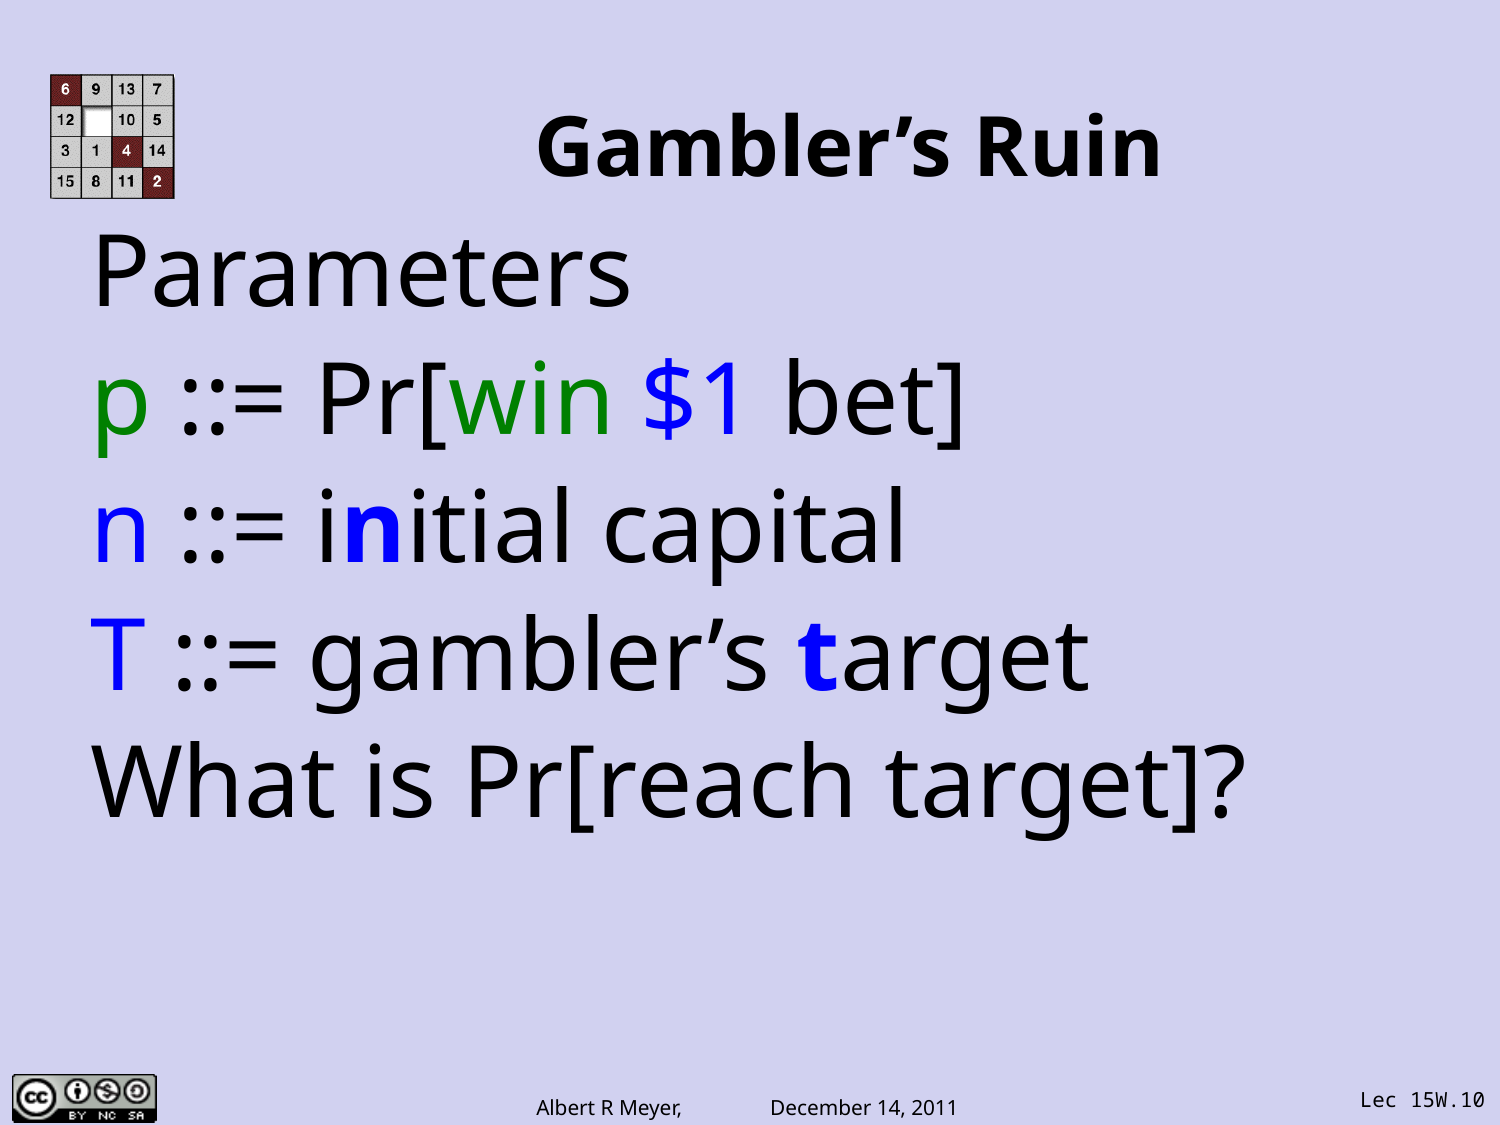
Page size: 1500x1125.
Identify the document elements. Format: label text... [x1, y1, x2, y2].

slide_number Lec 15W.10 [1312, 1079, 1500, 1125]
title Gambler’s Ruin [236, 49, 1463, 238]
picture [50, 74, 175, 199]
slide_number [512, 1087, 983, 1125]
picture [12, 1074, 157, 1123]
list Parameters p ::= Pr[win $1 bet] n ::= initial capital T ::= gambler’s target What is Pr[reach target]? [74, 212, 1426, 938]
